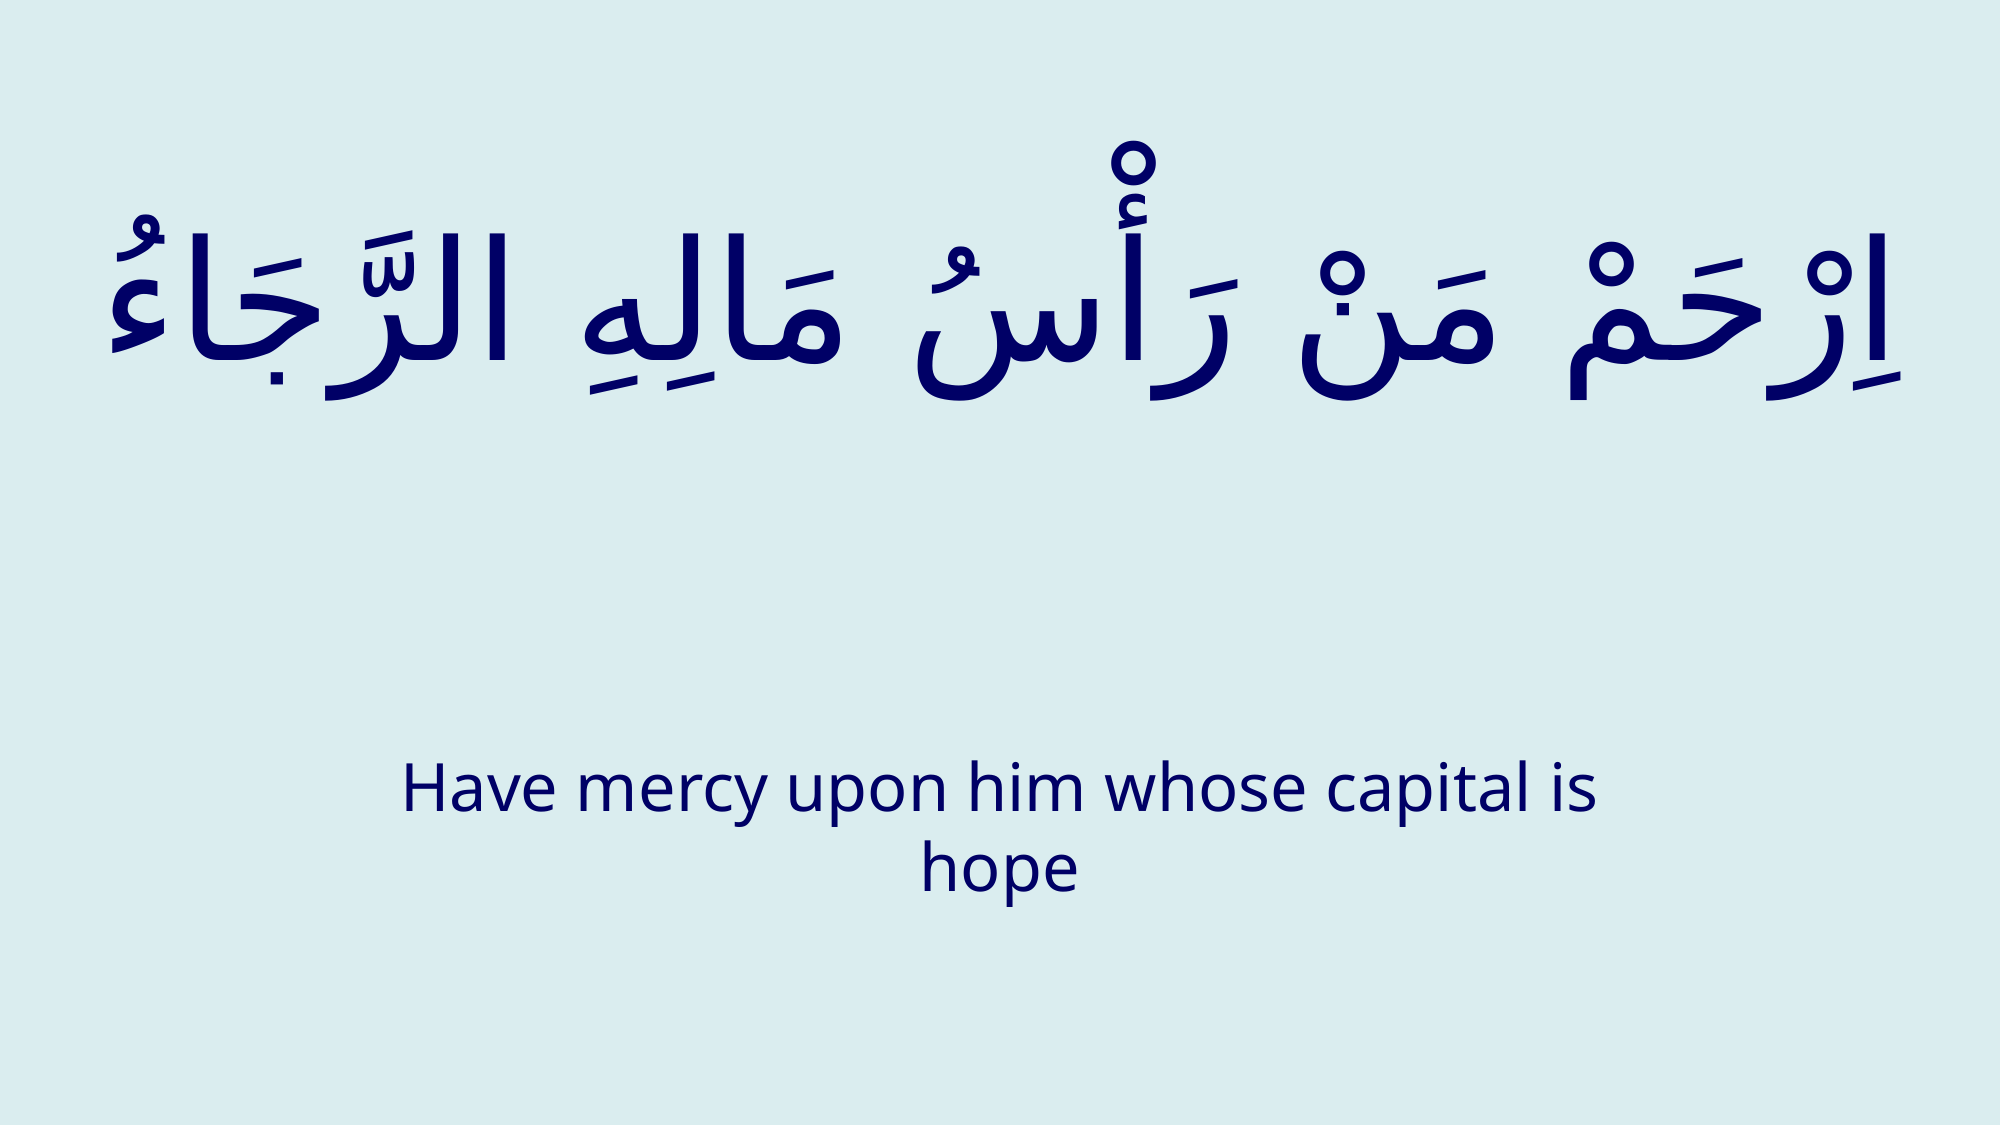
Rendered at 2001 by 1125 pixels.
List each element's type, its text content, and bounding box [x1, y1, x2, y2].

list Have mercy upon him whose capital is hope [356, 737, 1644, 1050]
title اِرْحَمْ مَنْ رَأْسُ مَالِهِ الرَّجَاءُ [0, 200, 2000, 388]
